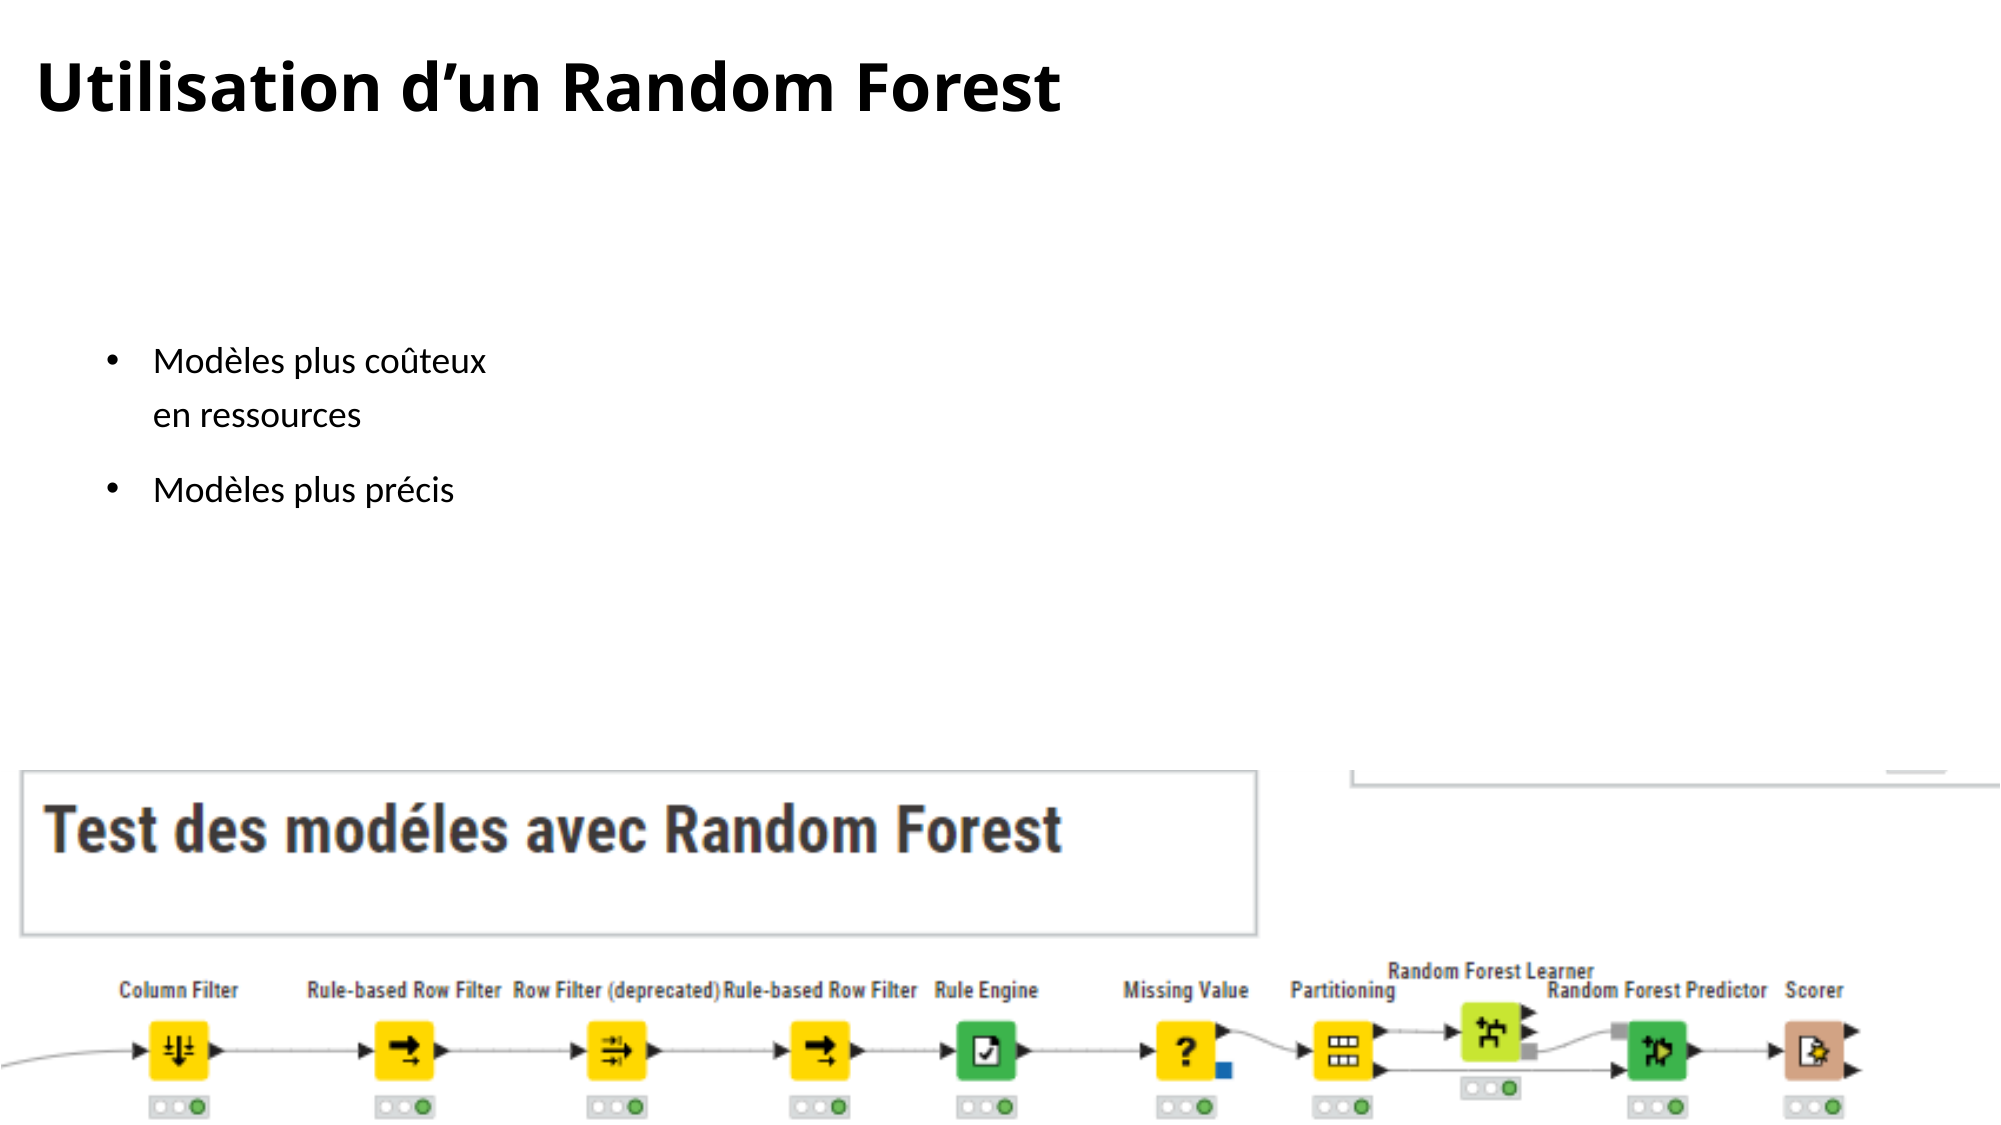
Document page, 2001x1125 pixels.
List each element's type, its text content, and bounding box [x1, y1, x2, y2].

text_box Modèles plus coûteux en ressources Modèles plus précis [1, 320, 532, 583]
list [1, 770, 2000, 1125]
title Utilisation d’un Random Forest [20, 22, 1479, 134]
